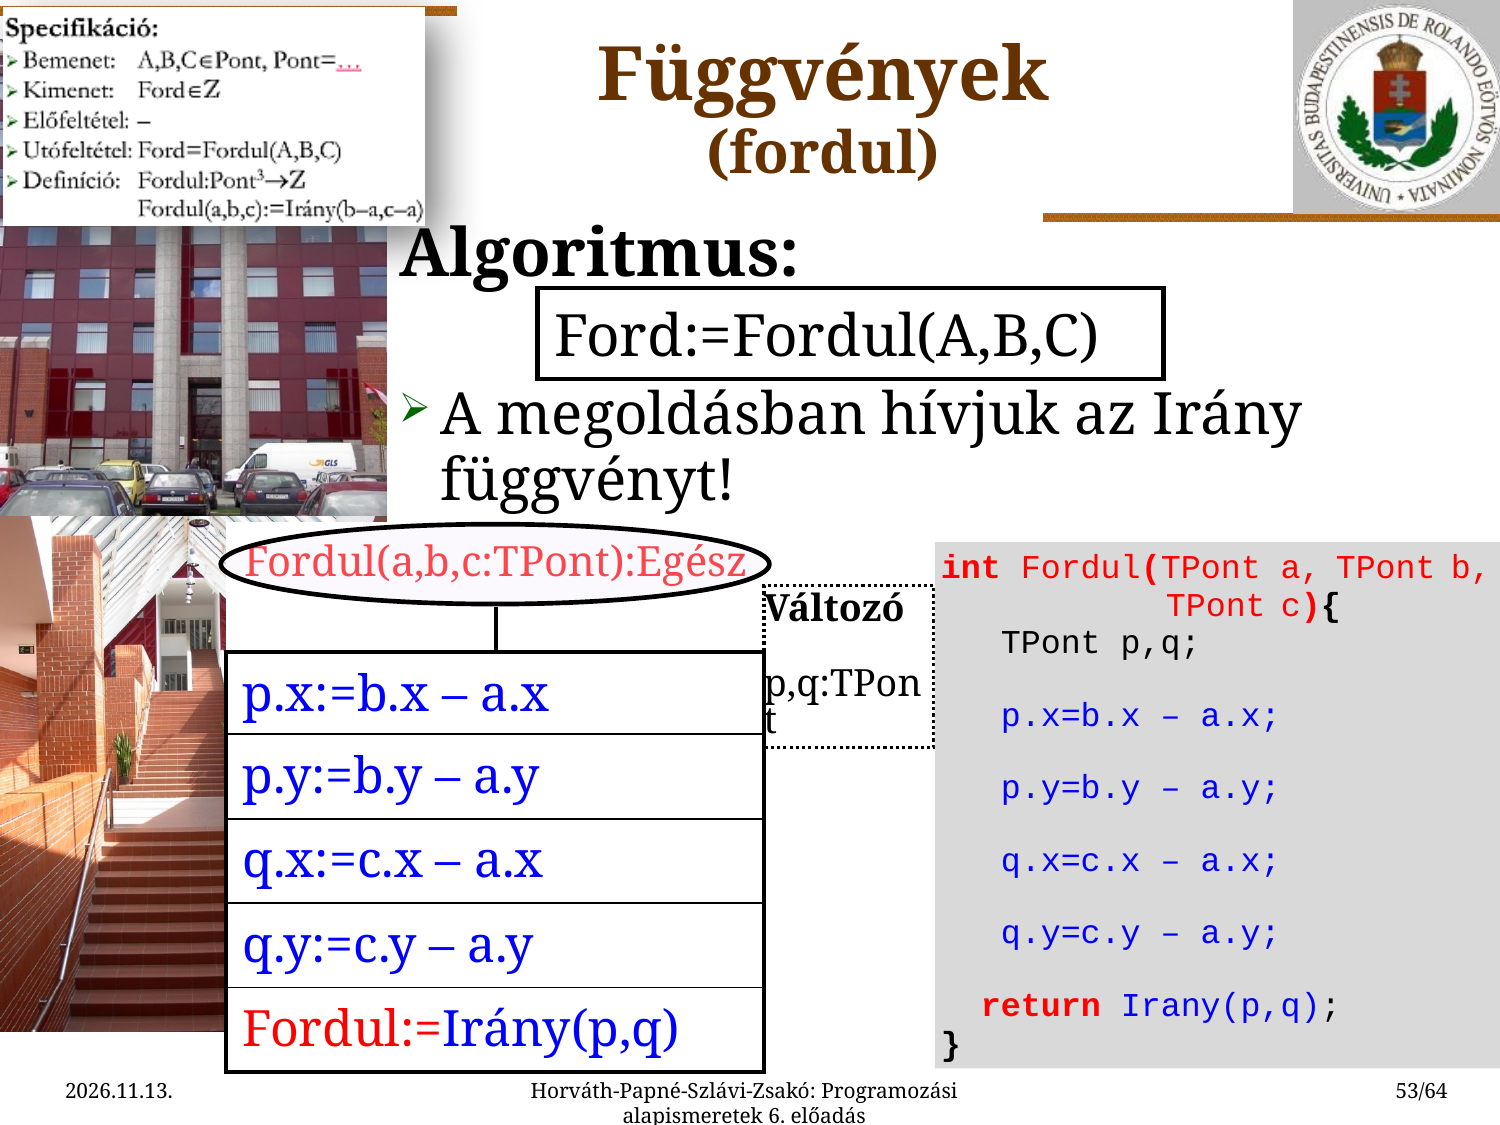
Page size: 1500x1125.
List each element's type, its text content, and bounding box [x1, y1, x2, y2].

picture [1043, 0, 1500, 230]
picture [0, 0, 457, 1032]
table_header Ford:=Fordul(A,B,C) [540, 290, 1161, 377]
table_cell [226, 607, 494, 650]
list A megoldásban hívjuk az Irány függvényt! Finomítás: [383, 373, 1500, 468]
table_cell q.y:=c.y – a.y [228, 904, 762, 987]
table_header Fordul(a,b,c:TPont):Egész [226, 522, 764, 555]
slide_number 53/64 [1149, 1070, 1463, 1125]
table_cell [498, 607, 763, 650]
text_box Változó p,q:TPont [763, 585, 934, 748]
table_cell p.x:=b.x – a.x [228, 654, 762, 733]
list Algoritmus: [384, 207, 1460, 445]
text_box Függvények (fordul) [462, 14, 1249, 197]
table_header Fordul(a,b,c:TPont):Egész [226, 573, 764, 607]
table_cell p.y:=b.y – a.y [228, 735, 762, 818]
footer Horváth-Papné-Szlávi-Zsakó: Programozási alapismeretek 6. előadás [442, 1070, 1046, 1125]
text_box [220, 524, 770, 605]
table_cell Fordul:=Irány(p,q) [228, 988, 762, 1070]
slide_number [50, 1070, 363, 1125]
text_box int Fordul(TPont a, TPont b, TPont c){ TPont p,q; p.x=b.x – a.x; p.y=b.y – a.y; q.x=c.x – a.x; q.y=c.y – a.y; return Irany(p,q); } [934, 541, 1500, 1069]
table_cell q.x:=c.x – a.x [228, 820, 762, 902]
